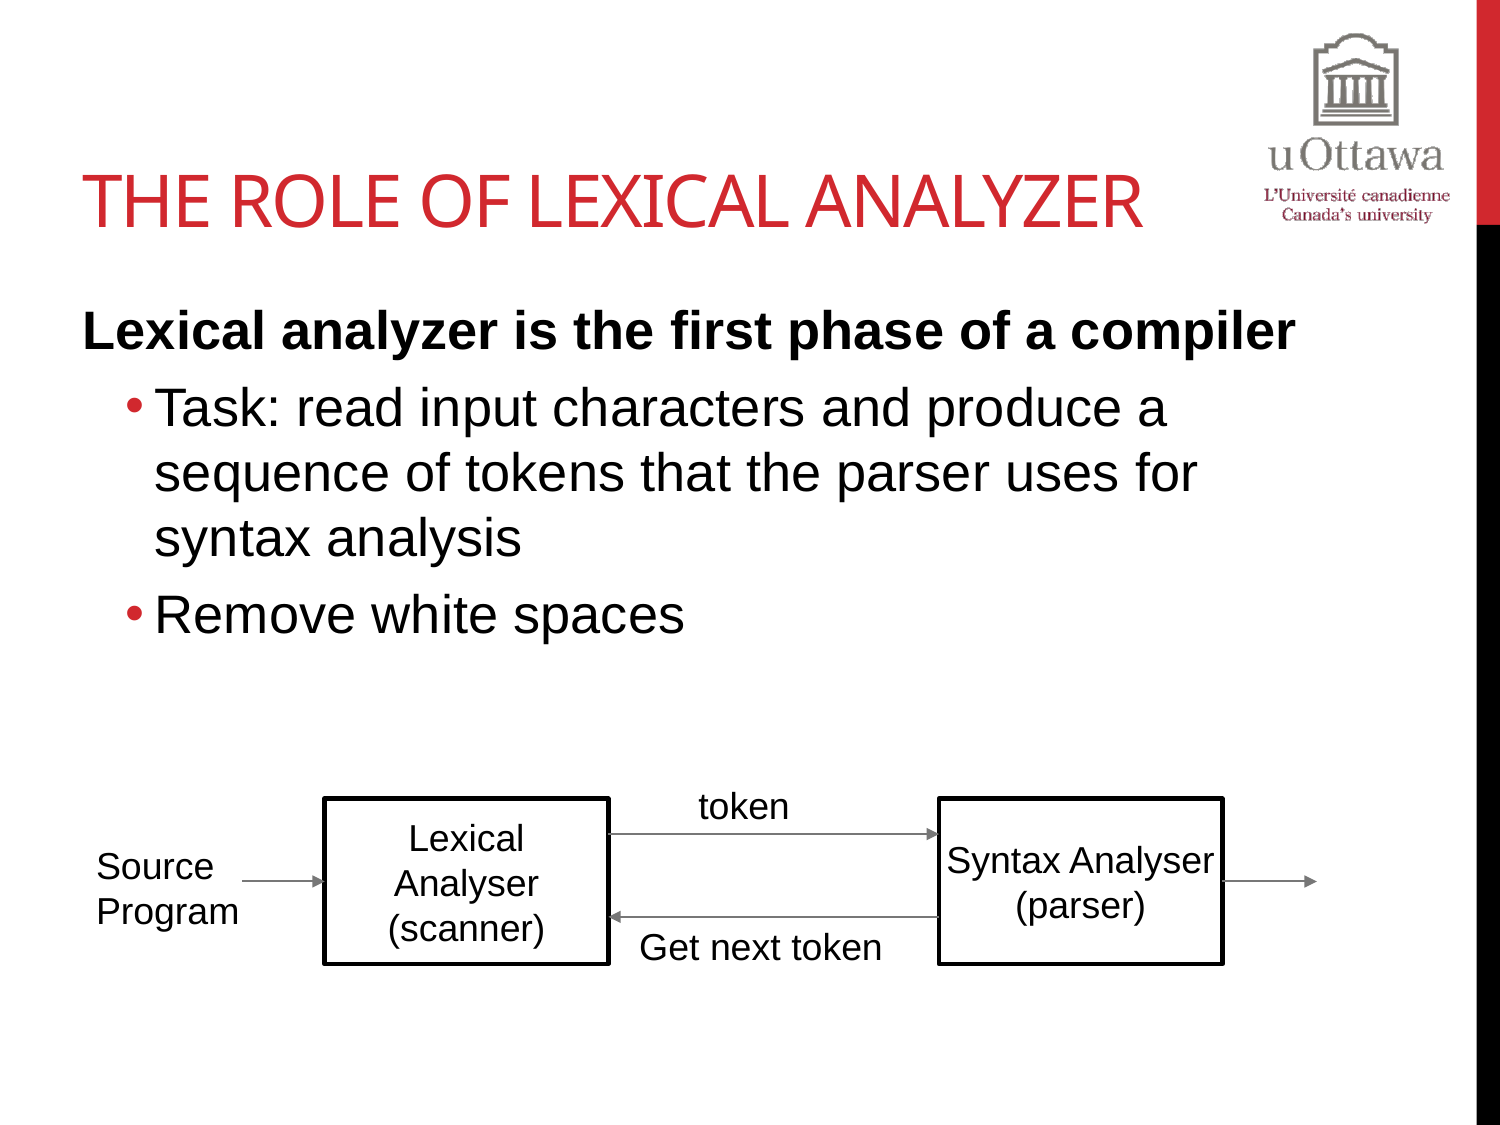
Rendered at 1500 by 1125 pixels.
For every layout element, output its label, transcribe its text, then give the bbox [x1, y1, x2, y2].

text_box Source Program [88, 834, 290, 940]
text_box token [690, 774, 845, 835]
text_box [1232, 875, 1317, 888]
picture [1262, 29, 1450, 225]
text_box Get next token [631, 915, 951, 976]
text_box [938, 798, 1223, 965]
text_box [324, 798, 609, 965]
text_box [290, 875, 322, 888]
text_box [845, 827, 936, 841]
list Lexical analyzer is the first phase of a compiler Task: read input characters and produce a sequence of tokens that the parser uses for syntax analysis Remove white spaces [74, 286, 1326, 717]
text_box [618, 910, 631, 924]
title The Role of Lexical Analyzer [74, 24, 1213, 251]
